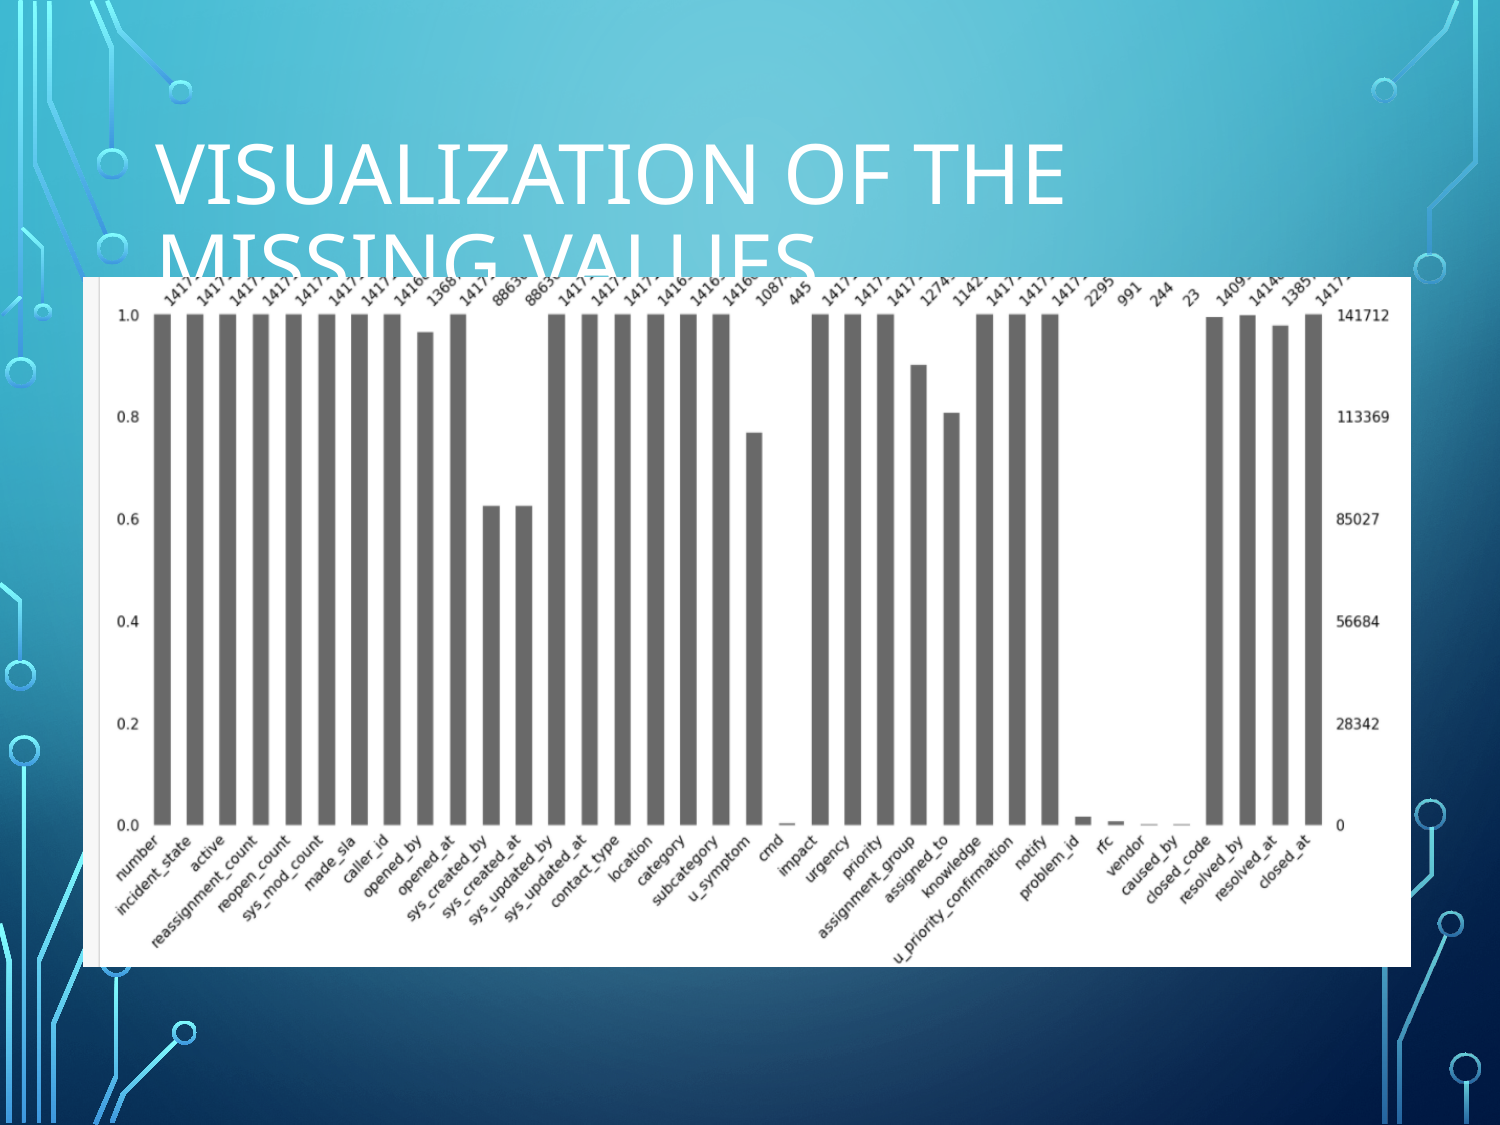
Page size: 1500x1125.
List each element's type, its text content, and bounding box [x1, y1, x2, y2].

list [82, 276, 1411, 967]
title Visualization of the missing values [140, 101, 1360, 276]
